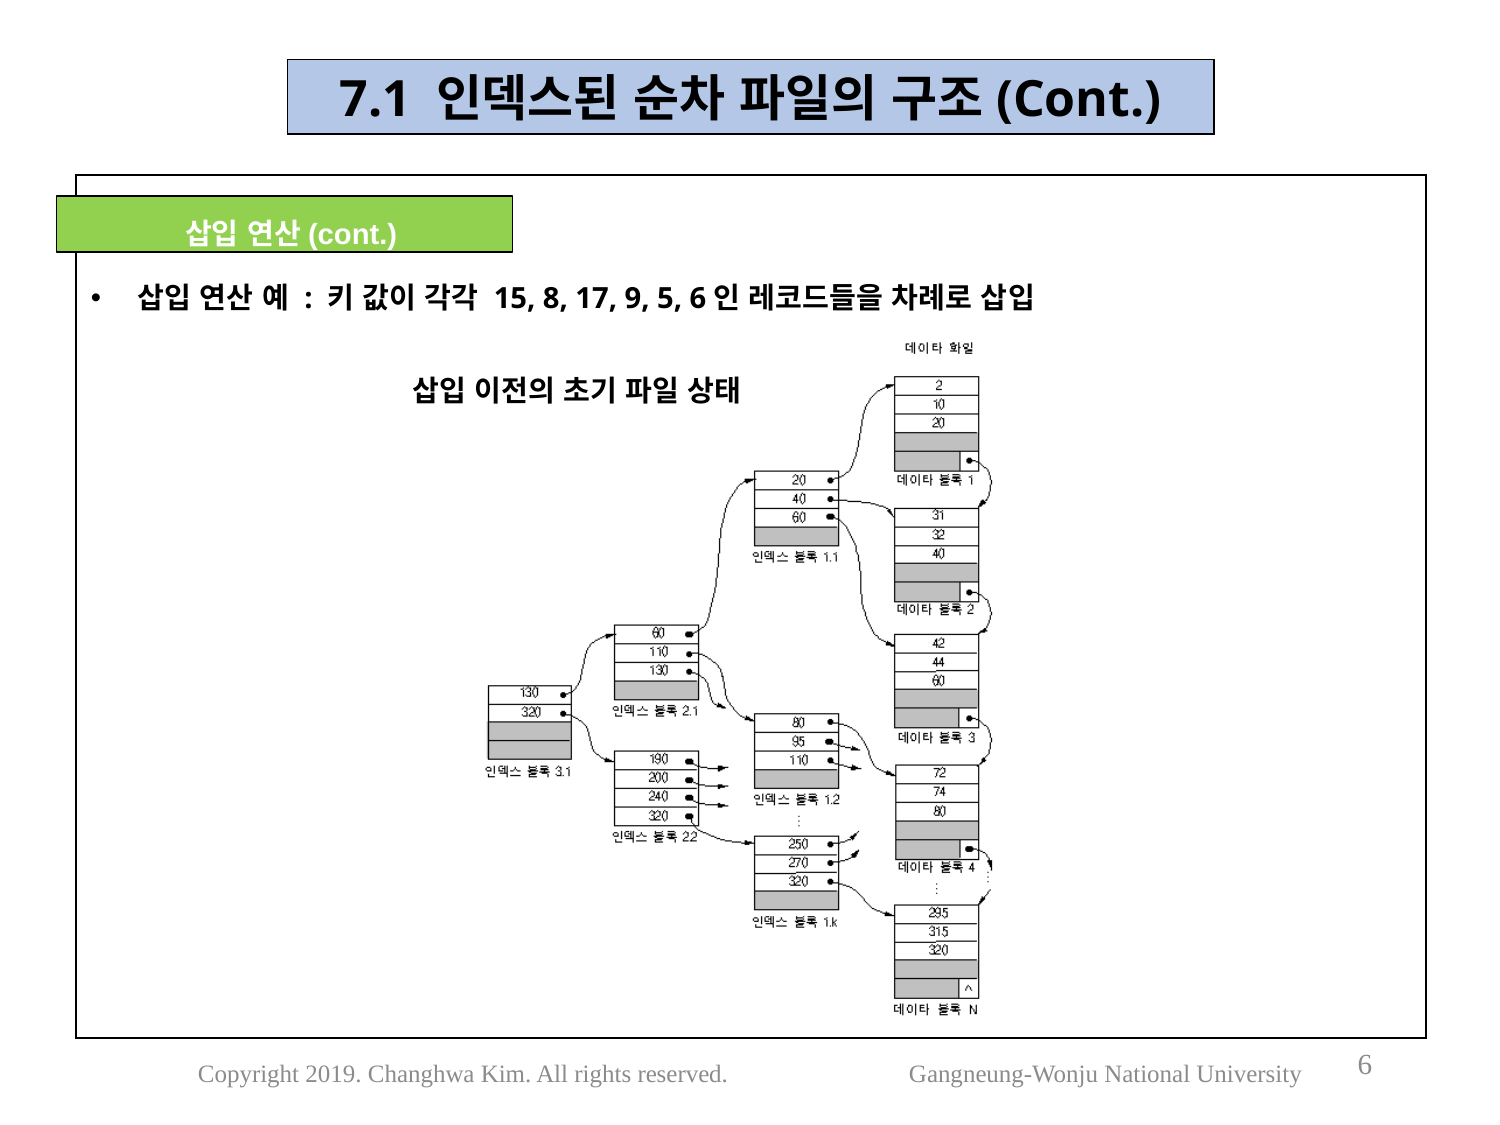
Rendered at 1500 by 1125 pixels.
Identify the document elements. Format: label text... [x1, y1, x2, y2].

text_box 삽입 연산 예 : 키 값이 각각 15, 8, 17, 9, 5, 6인 레코드들을 차례로 삽입 [76, 174, 1426, 1039]
text_box 7.1 인덱스된 순차 파일의 구조(Cont.) [287, 59, 1214, 135]
footer Copyright 2019. Changhwa Kim. All rights reserved. Gangneung-Wonju National University [159, 1042, 1342, 1103]
slide_number 6 [1074, 1025, 1388, 1100]
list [459, 326, 1040, 1034]
text_box 삽입 이전의 초기 파일 상태 [397, 364, 459, 415]
text_box 삽입 연산(cont.) [56, 196, 513, 253]
